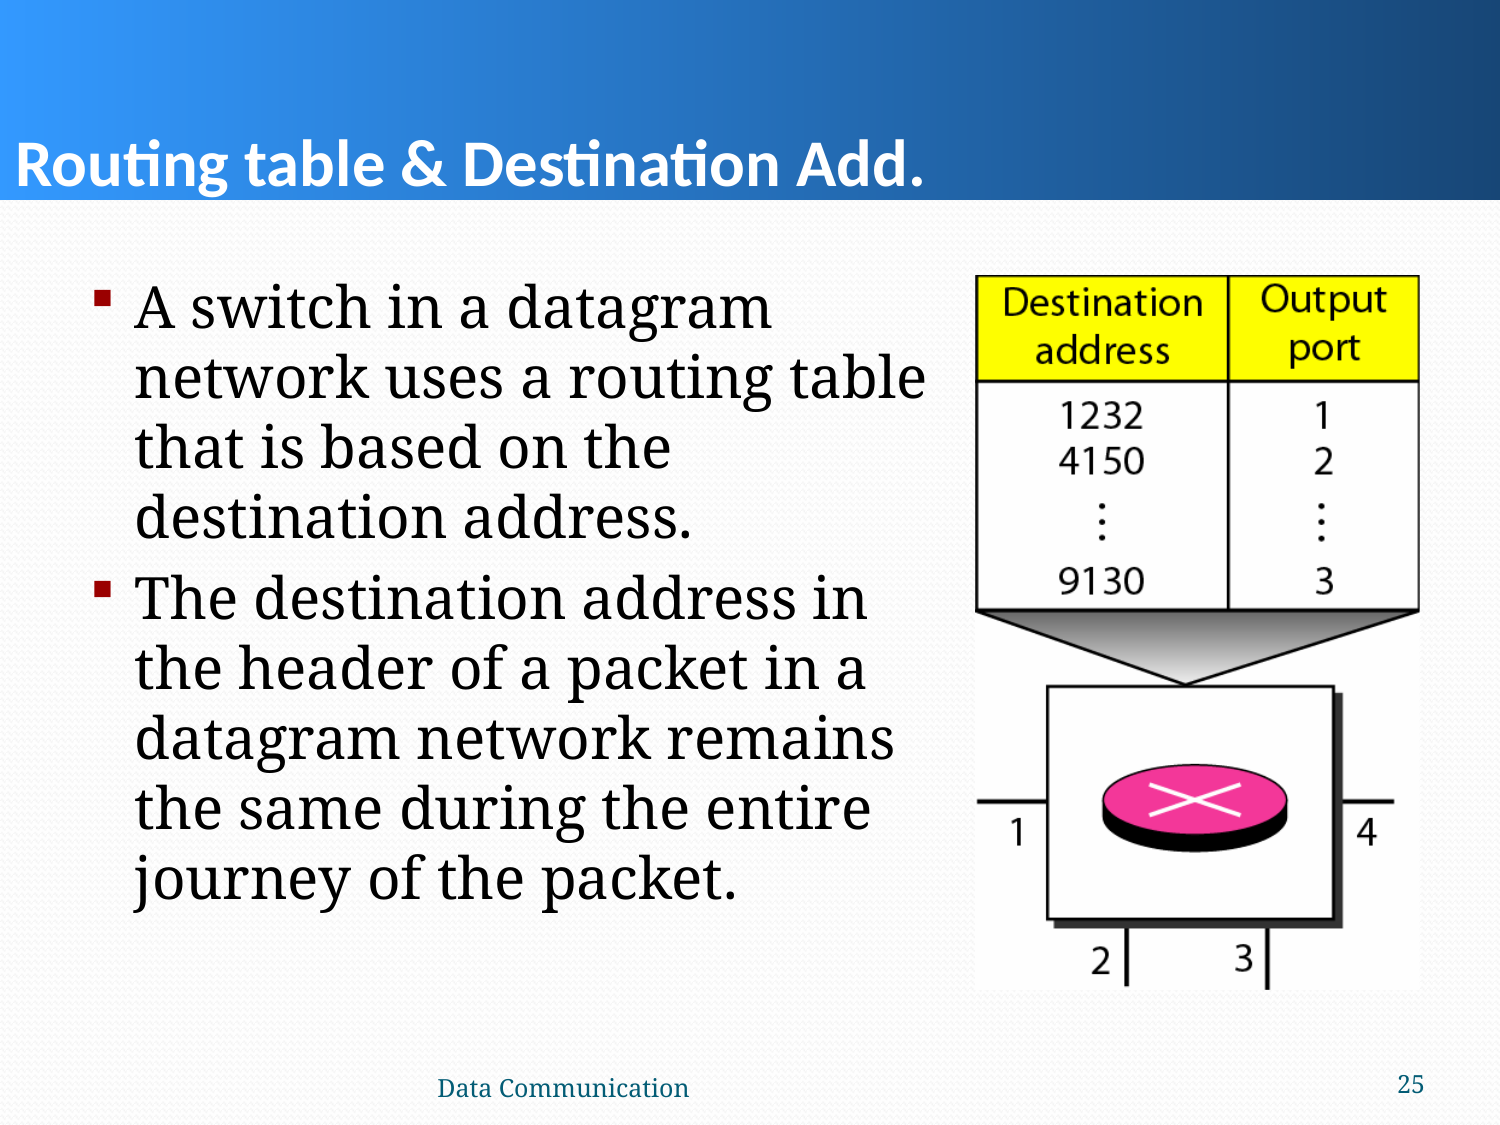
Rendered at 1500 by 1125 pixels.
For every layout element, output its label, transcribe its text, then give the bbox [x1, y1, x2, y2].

slide_number 25 [1299, 1042, 1425, 1103]
picture [974, 274, 1420, 991]
title Routing table & Destination Add. [0, 0, 1500, 200]
footer Data Communication [437, 1042, 988, 1103]
list A switch in a datagram network uses a routing table that is based on the destination address. The destination address in the header of a packet in a datagram network remains the same during the entire journey of the packet. [75, 262, 950, 1005]
